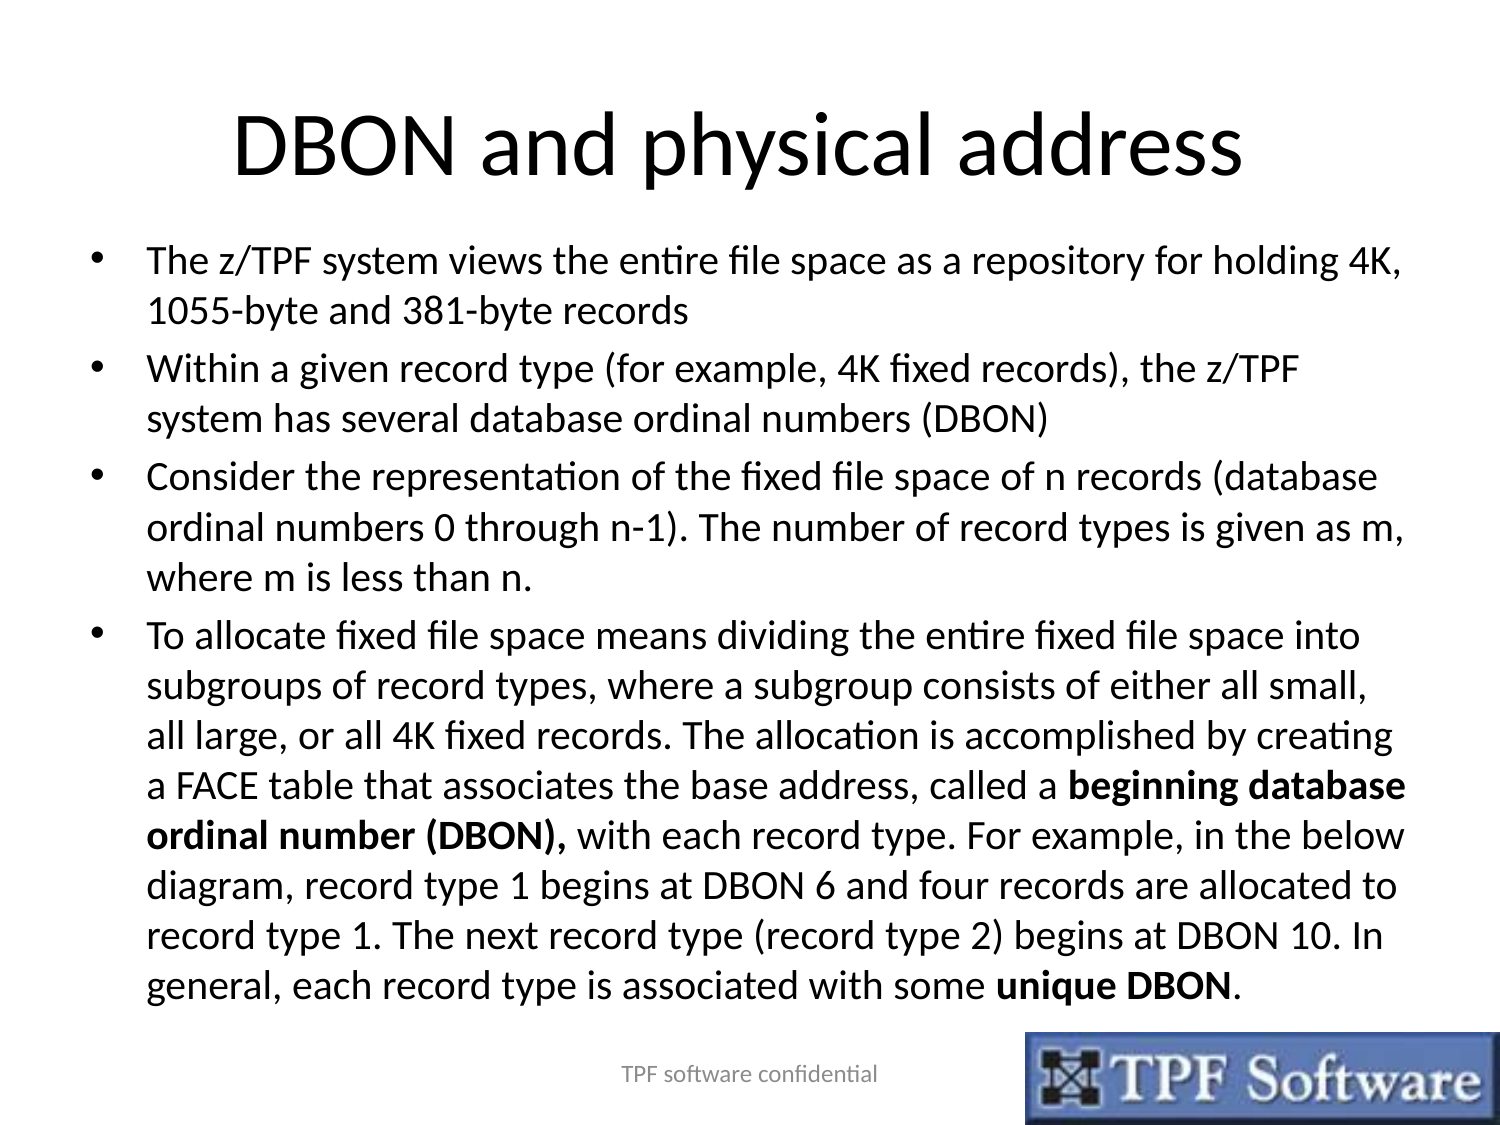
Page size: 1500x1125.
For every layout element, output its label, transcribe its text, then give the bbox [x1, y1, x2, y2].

footer TPF software confidential [512, 1042, 988, 1103]
title DBON and physical address [75, 45, 1425, 224]
list The z/TPF system views the entire file space as a repository for holding 4K, 1055-byte and 381-byte records Within a given record type (for example, 4K fixed records), the z/TPF system has several database ordinal numbers (DBON) Consider the representation of the fixed file space of n records (database ordinal numbers 0 through n-1). The number of record types is given as m, where m is less than n. To allocate fixed file space means dividing the entire fixed file space into subgroups of record types, where a subgroup consists of either all small, all large, or all 4K fixed records. The allocation is accomplished by creating a FACE table that associates the base address, called a beginning database ordinal number (DBON), with each record type. For example, in the below diagram, record type 1 begins at DBON 6 and four records are allocated to record type 1. The next record type (record type 2) begins at DBON 10. In general, each record type is associated with some unique DBON. [75, 224, 1425, 1005]
picture [1024, 1032, 1500, 1125]
